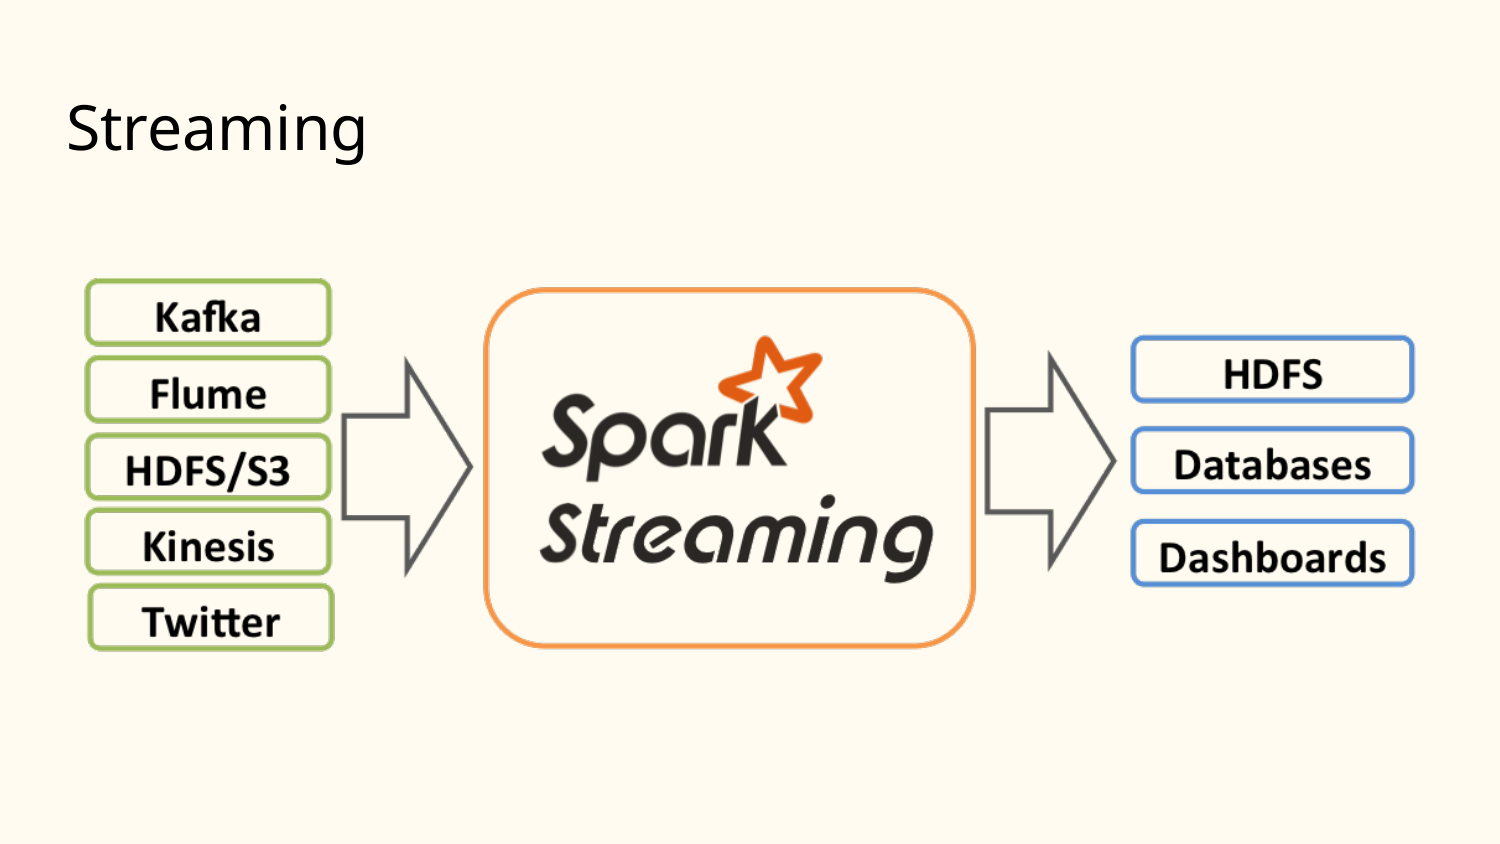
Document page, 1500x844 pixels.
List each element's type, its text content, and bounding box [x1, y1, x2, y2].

title Streaming [51, 72, 1449, 174]
picture [24, 198, 1476, 741]
